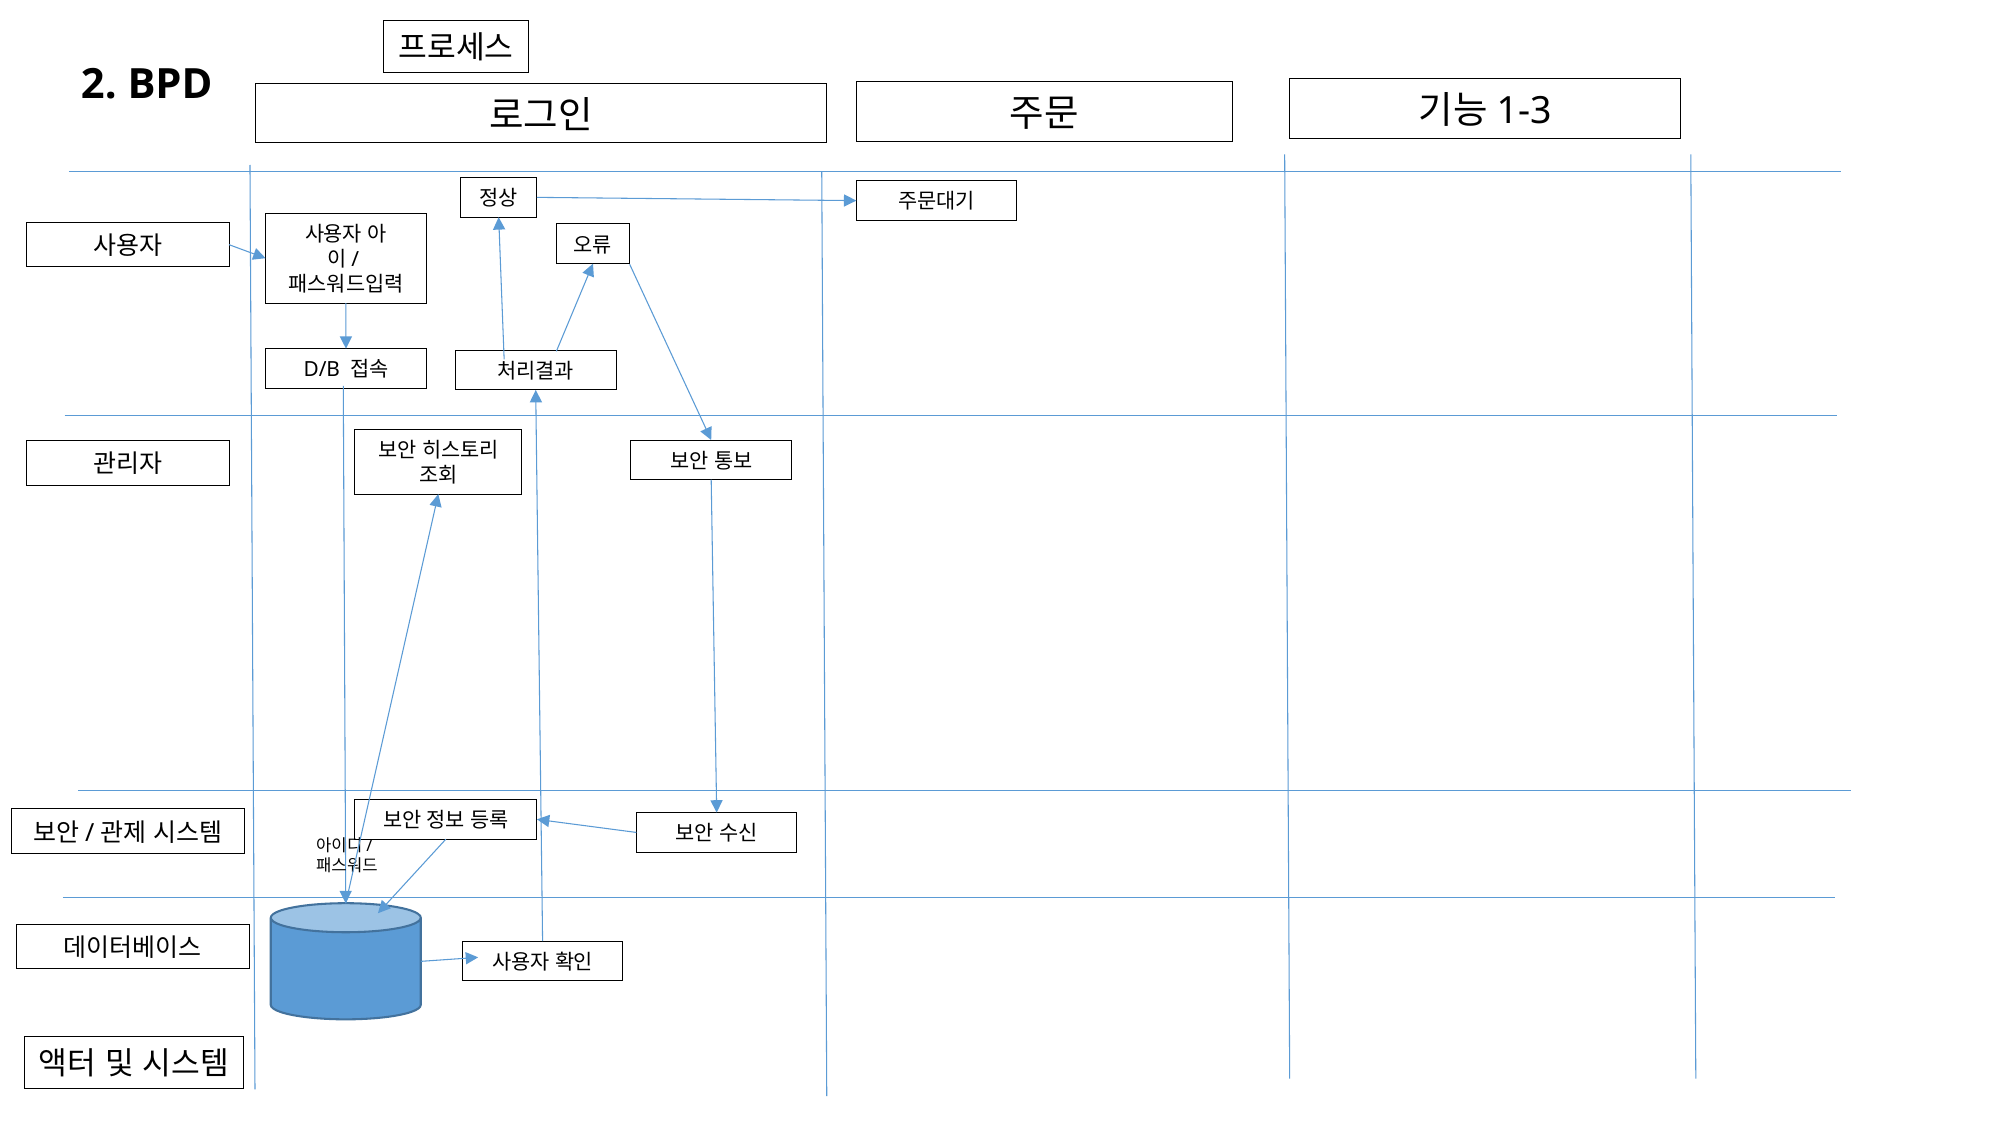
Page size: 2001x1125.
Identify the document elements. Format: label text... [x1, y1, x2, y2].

text_box 데이터베이스 [16, 924, 249, 969]
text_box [439, 839, 446, 914]
text_box 주문 [856, 81, 1233, 142]
text_box 보안 수신 [636, 812, 797, 853]
text_box 액터 및 시스템 [24, 1036, 244, 1089]
text_box 로그인 [255, 83, 827, 143]
text_box 기능1-3 [1289, 78, 1681, 139]
text_box 정상 [460, 177, 537, 218]
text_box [249, 898, 255, 1090]
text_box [249, 247, 255, 415]
text_box D/B 접속 [265, 348, 427, 389]
text_box 보안/관제 시스템 [11, 808, 245, 854]
text_box 사용자 [26, 222, 230, 267]
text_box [821, 416, 827, 790]
text_box [269, 902, 422, 1021]
text_box 2. BPD [66, 49, 228, 114]
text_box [821, 171, 827, 197]
text_box 주문대기 [856, 180, 1017, 221]
text_box 관리자 [26, 440, 230, 486]
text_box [249, 791, 255, 897]
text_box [535, 390, 543, 942]
text_box 사용자 아이/패스워드입력 [265, 213, 427, 304]
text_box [345, 495, 439, 933]
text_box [249, 164, 255, 244]
text_box 보안 통보 [630, 440, 792, 480]
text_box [1284, 154, 1290, 415]
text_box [1690, 154, 1696, 415]
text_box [711, 480, 717, 813]
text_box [536, 819, 637, 833]
text_box 오류 [556, 223, 630, 264]
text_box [821, 791, 827, 897]
text_box 프로세스 [383, 20, 529, 73]
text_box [821, 898, 827, 1097]
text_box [498, 217, 505, 360]
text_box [1690, 791, 1696, 897]
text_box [537, 197, 857, 201]
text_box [1284, 416, 1290, 790]
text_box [420, 957, 479, 962]
text_box 처리결과 [455, 350, 617, 390]
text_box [1690, 898, 1696, 1079]
text_box 보안 히스토리 조회 [354, 429, 522, 495]
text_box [821, 201, 827, 415]
text_box 아이디/ 패스워드 [301, 827, 343, 882]
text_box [249, 416, 255, 790]
text_box 사용자 확인 [462, 941, 623, 981]
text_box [1690, 416, 1696, 790]
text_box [556, 264, 594, 352]
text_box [1284, 791, 1290, 897]
text_box 보안 정보 등록 [439, 799, 535, 840]
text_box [629, 264, 712, 440]
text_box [1284, 898, 1290, 1079]
